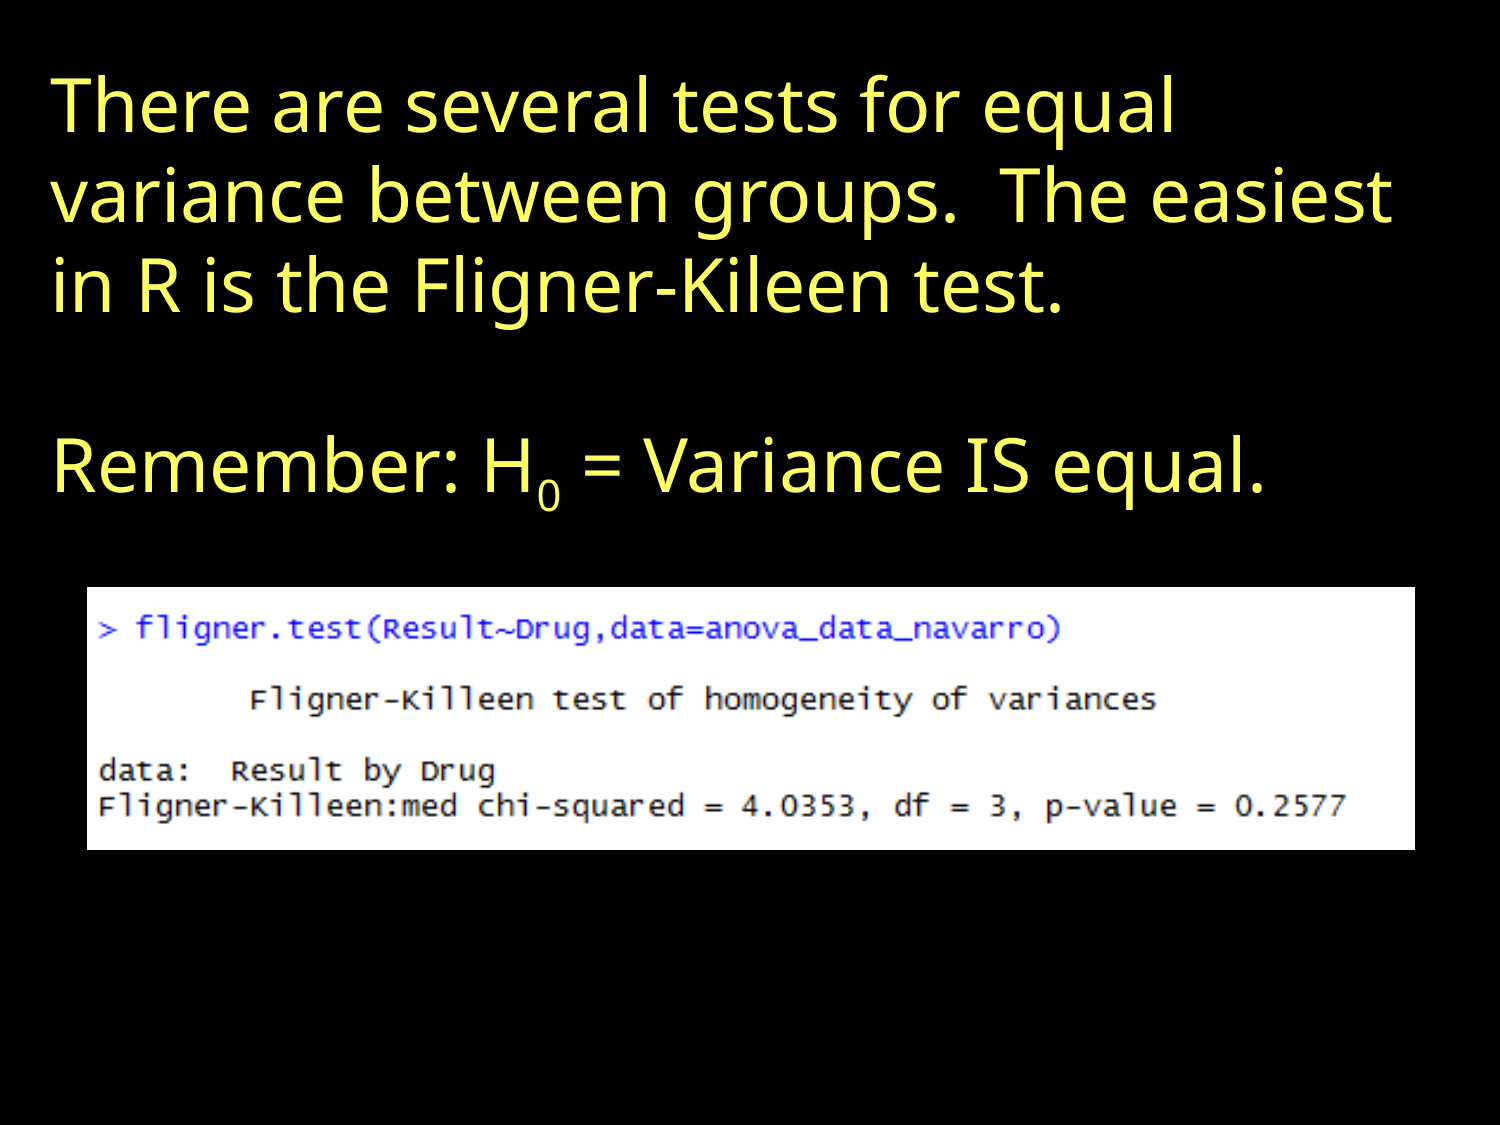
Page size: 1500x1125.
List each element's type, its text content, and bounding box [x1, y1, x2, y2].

text_box There are several tests for equal variance between groups. The easiest in R is the Fligner-Kileen test. Remember: H0 = Variance IS equal. [35, 50, 1440, 520]
picture [87, 587, 1415, 851]
